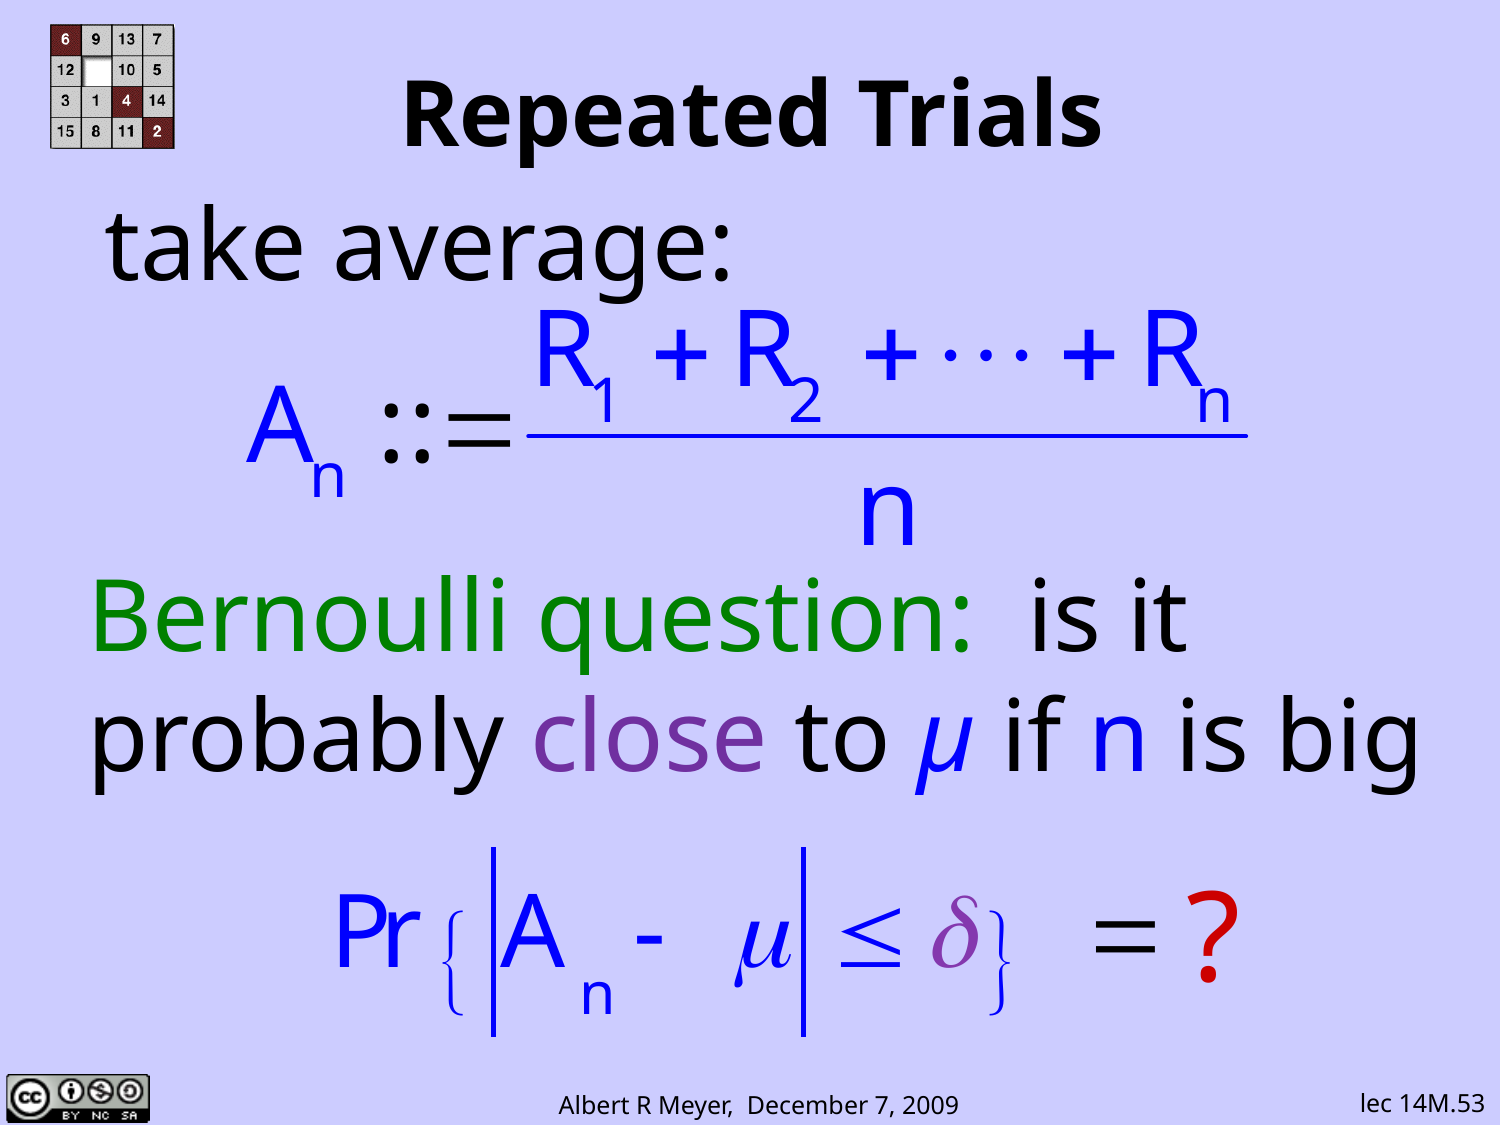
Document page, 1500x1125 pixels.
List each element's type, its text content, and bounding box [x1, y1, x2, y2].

text_box take average: [90, 172, 751, 308]
text_box Repeated Trials [369, 28, 1134, 192]
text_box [316, 823, 1184, 1062]
picture [6, 1074, 150, 1123]
picture [50, 24, 175, 149]
text_box Bernoulli question: is it probably close to μ if n is big [72, 543, 1440, 799]
text_box ? [1188, 849, 1256, 1014]
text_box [235, 267, 1265, 570]
